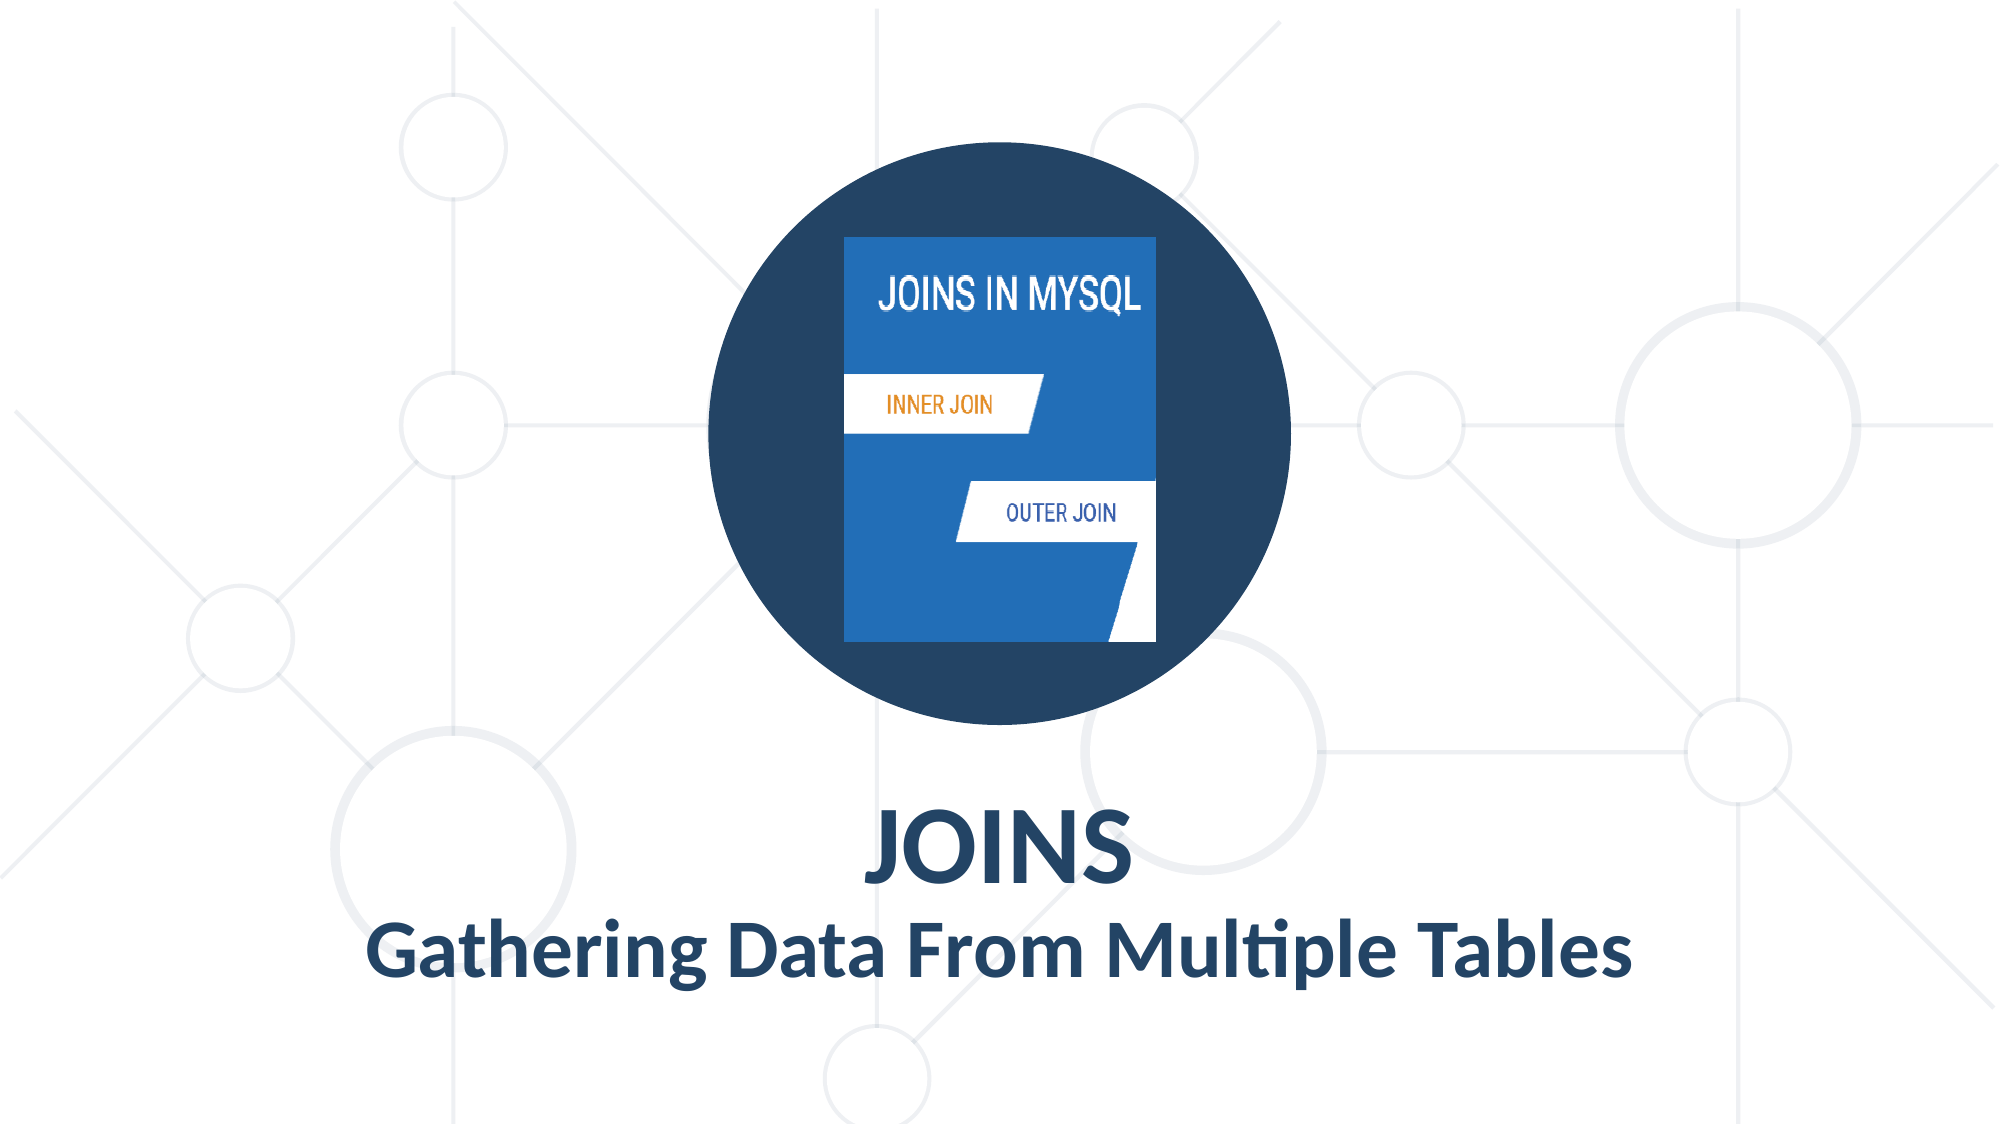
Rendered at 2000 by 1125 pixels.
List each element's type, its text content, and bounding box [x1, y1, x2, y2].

list JOINS [100, 771, 1899, 898]
picture [811, 237, 1156, 642]
list Gathering Data From Multiple Tables [100, 900, 1899, 983]
